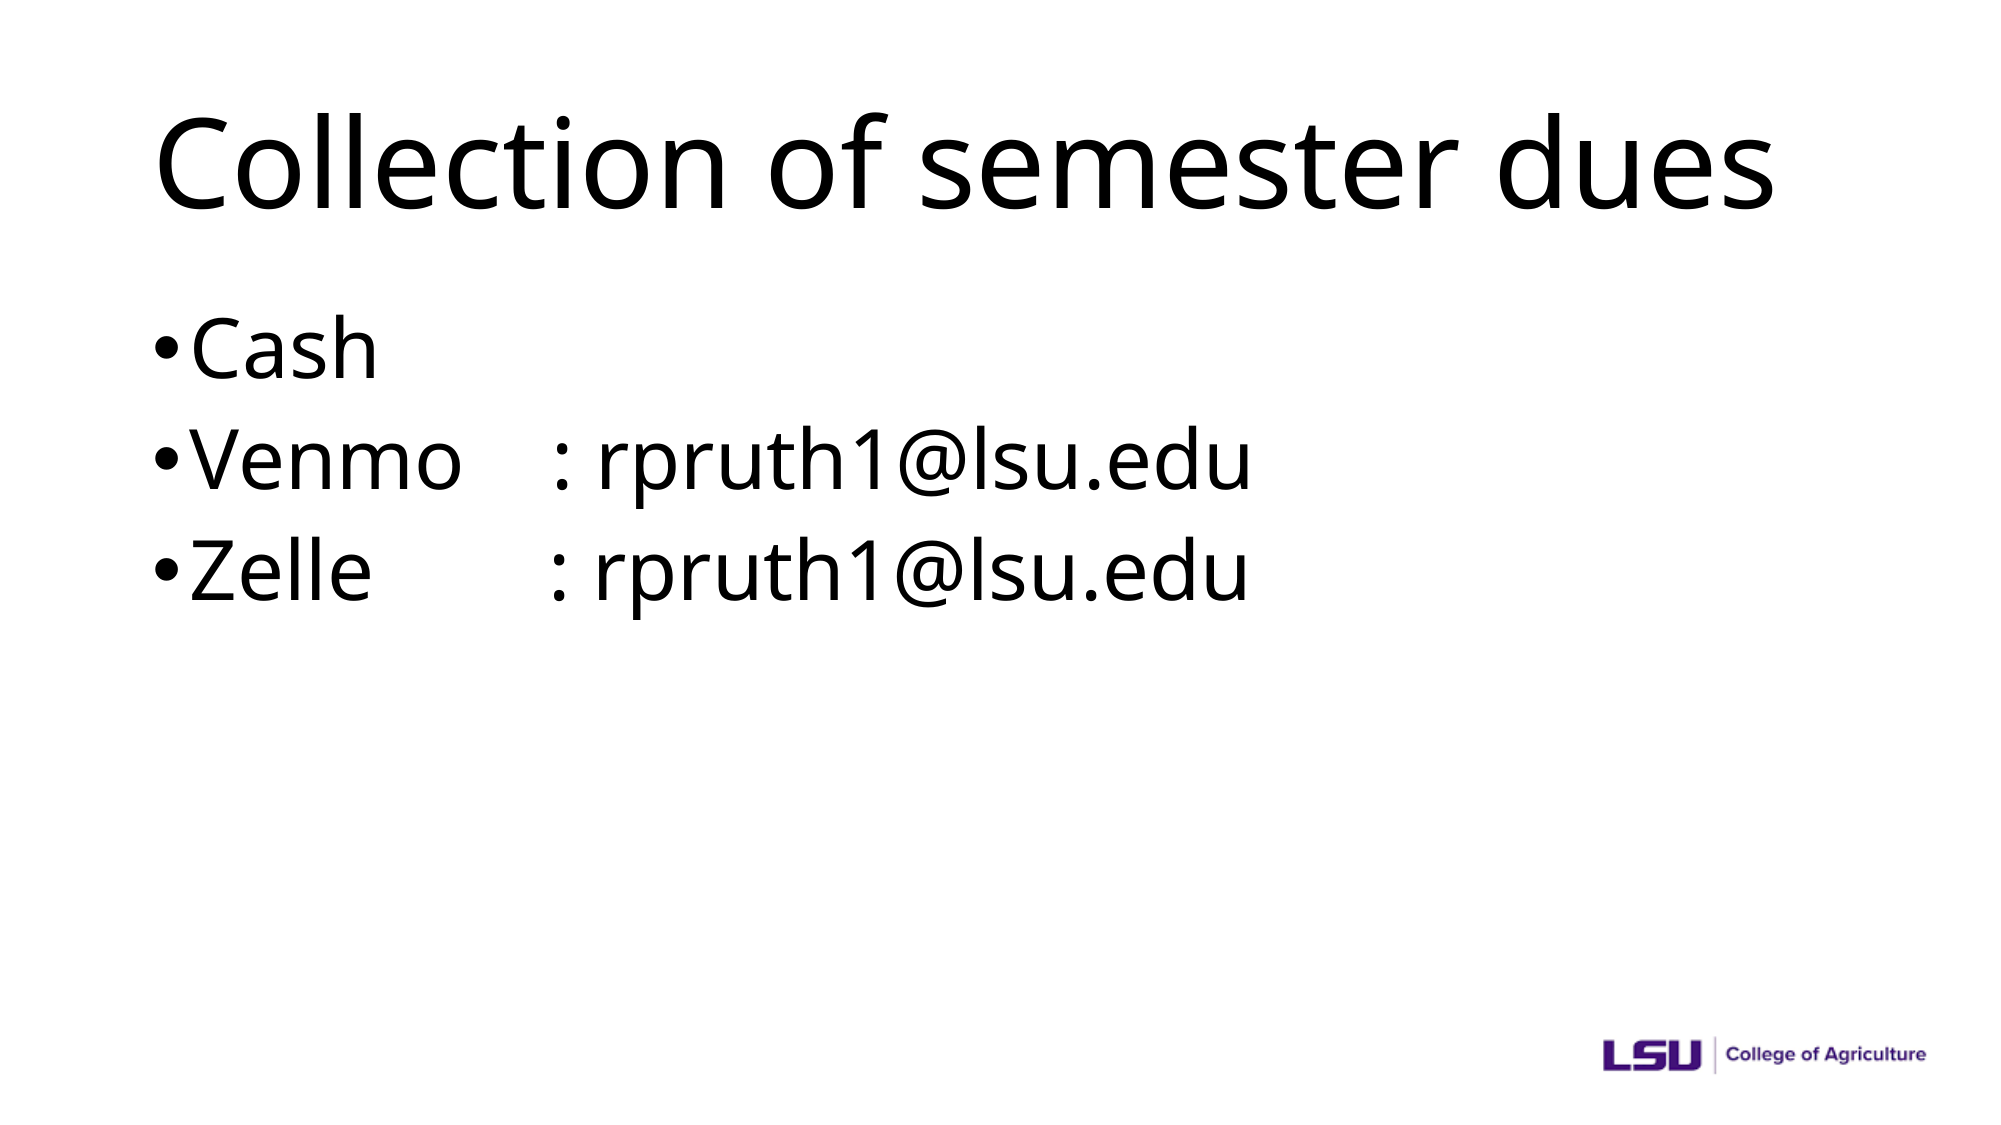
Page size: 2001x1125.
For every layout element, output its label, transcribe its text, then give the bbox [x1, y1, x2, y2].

picture [1593, 1029, 1928, 1082]
title Collection of semester dues [137, 59, 1863, 278]
list Cash Venmo : rpruth1@lsu.edu Zelle : rpruth1@lsu.edu [137, 299, 1863, 1014]
